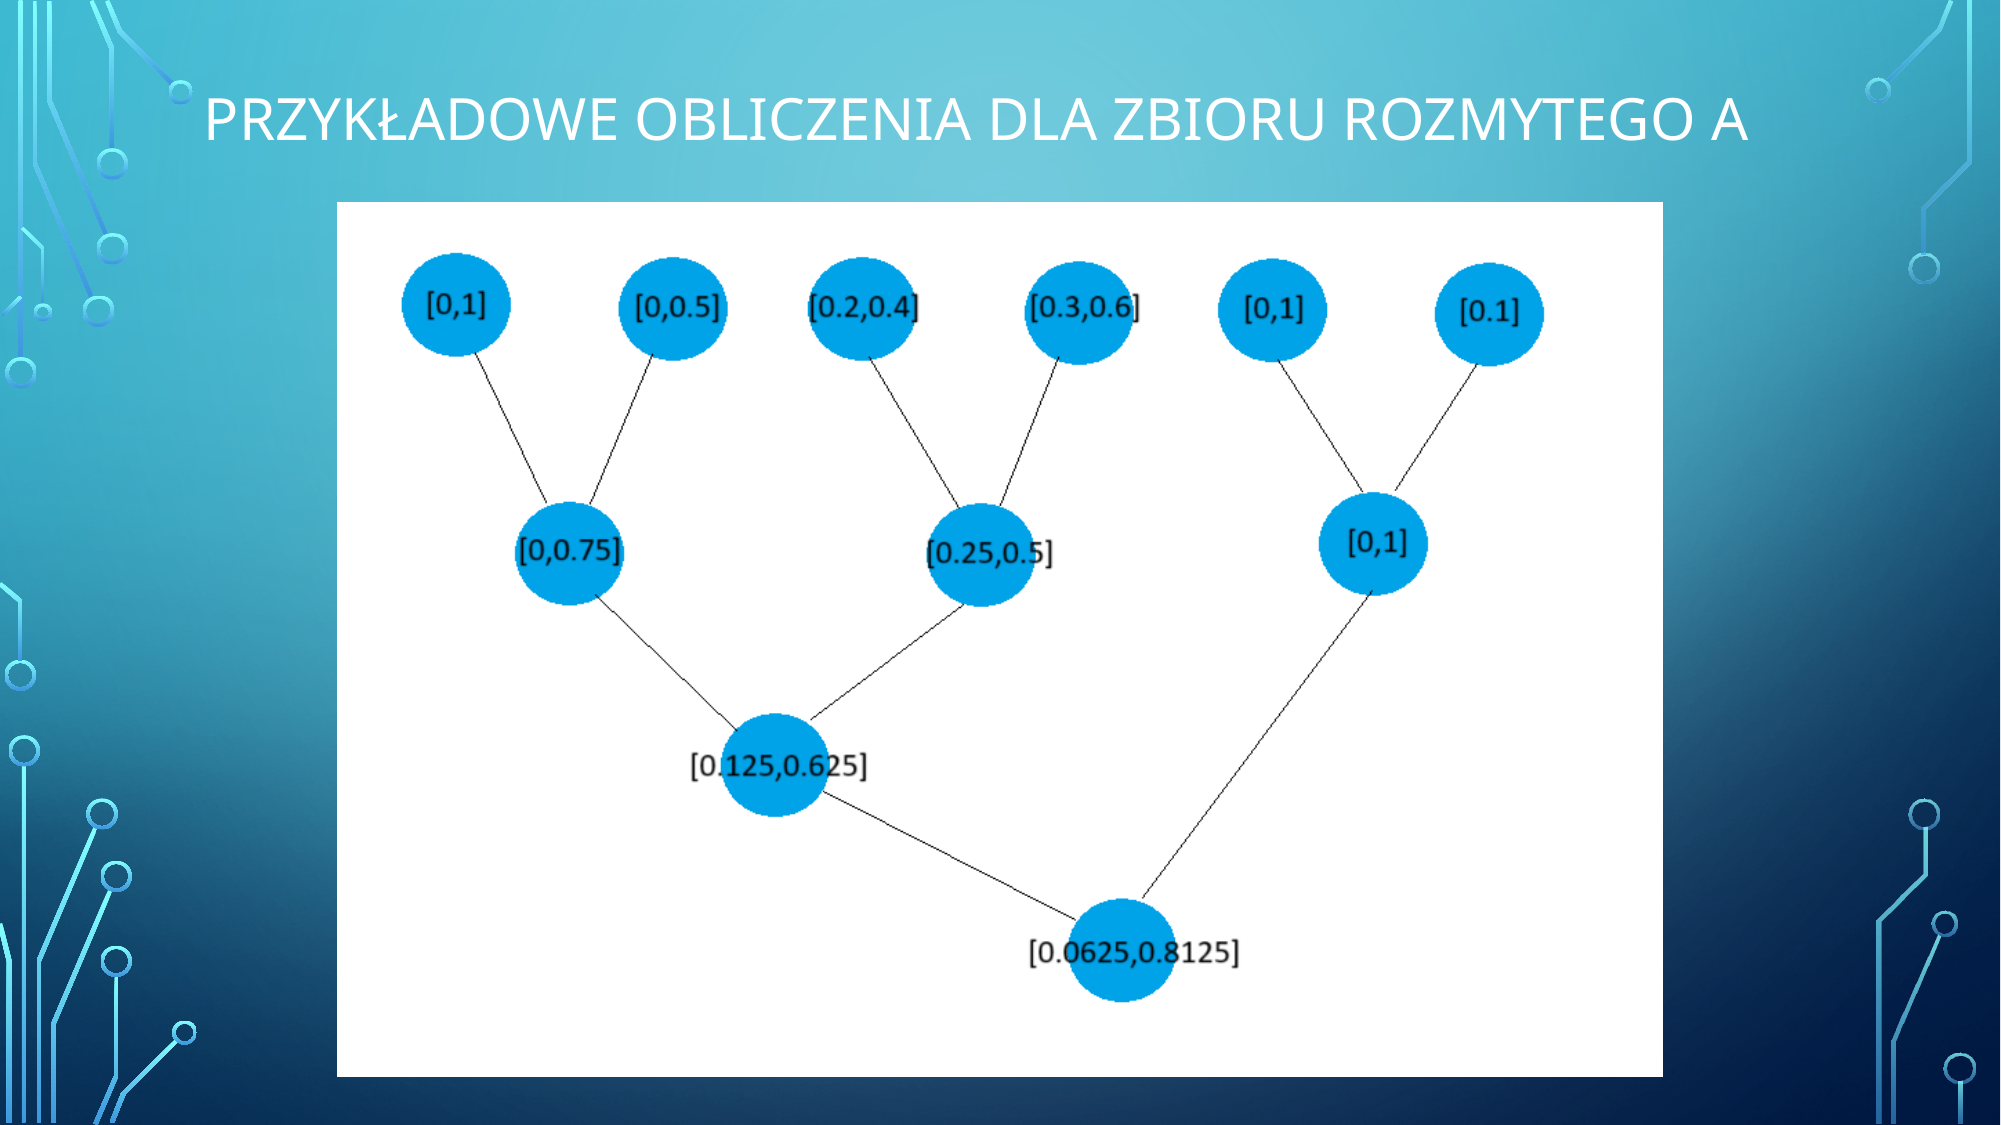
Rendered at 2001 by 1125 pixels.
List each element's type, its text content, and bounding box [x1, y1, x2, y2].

picture [337, 202, 1663, 1077]
text_box PRZYKŁADOWE OBLICZENIA DLA ZBIORU ROZMYTEGO A [175, 74, 1778, 159]
